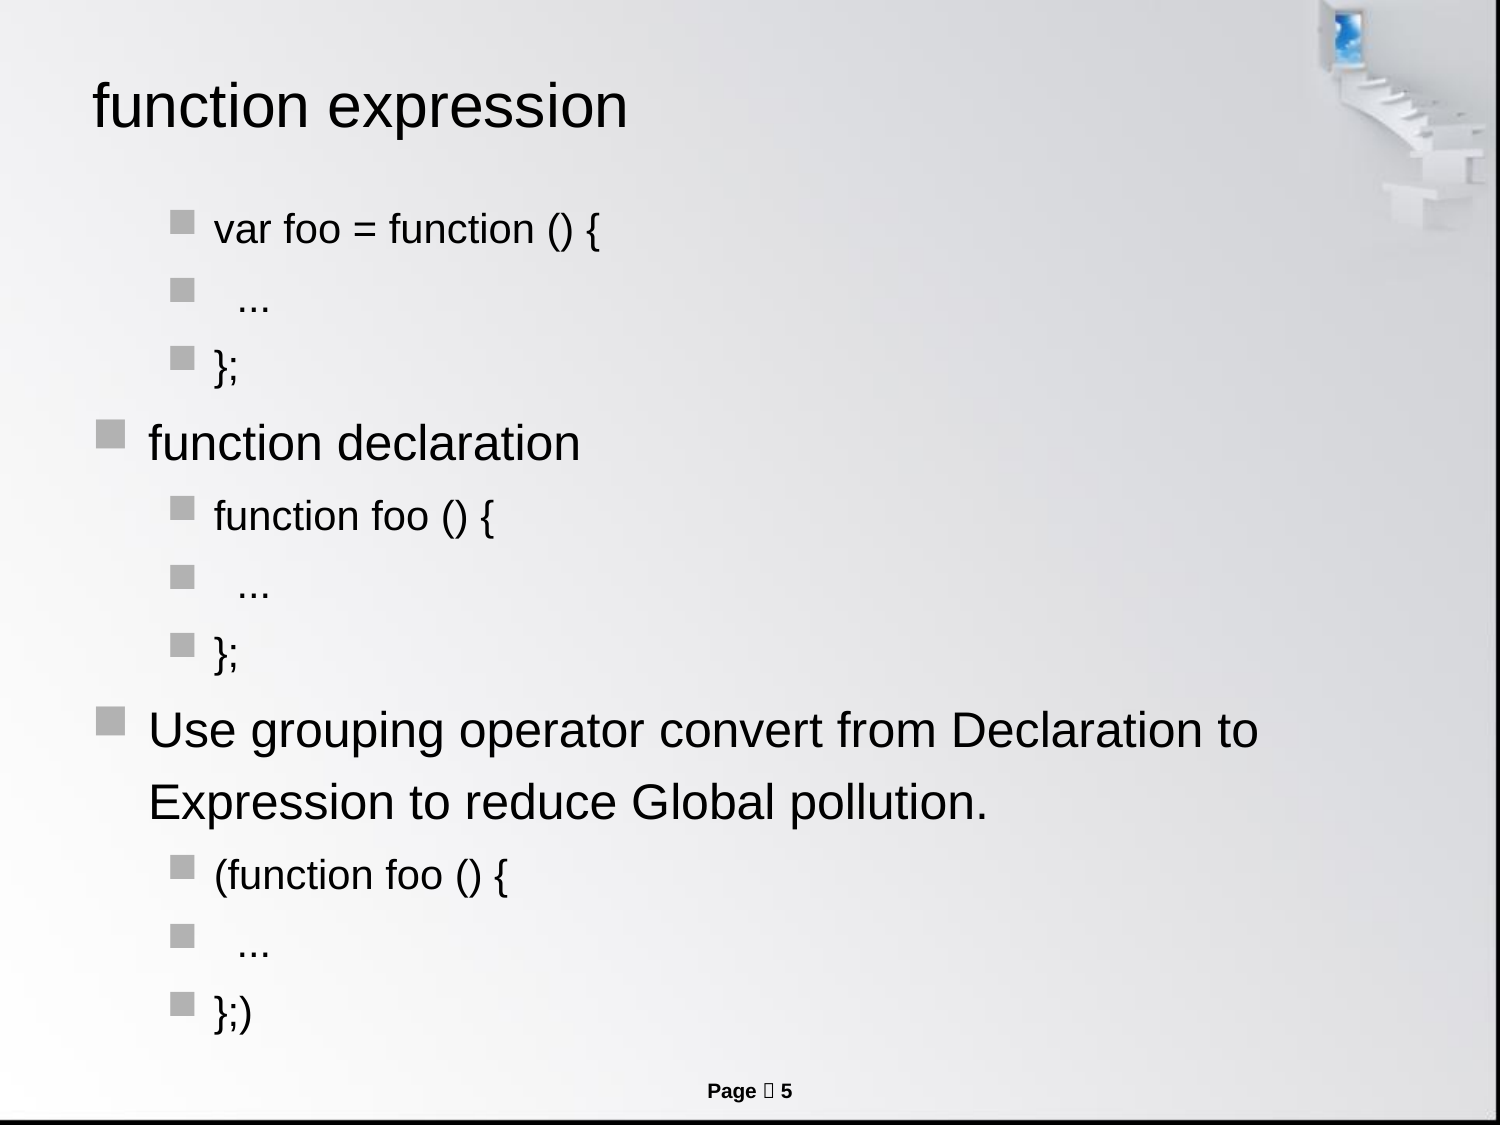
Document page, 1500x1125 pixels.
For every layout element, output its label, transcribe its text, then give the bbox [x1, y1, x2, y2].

picture [0, 0, 1500, 1125]
list var foo = function () { ... }; function declaration function foo () { ... }; Use grouping operator convert from Declaration to Expression to reduce Global pollution. (function foo () { ... };) [76, 184, 1424, 1035]
title function expression [77, 31, 1424, 173]
